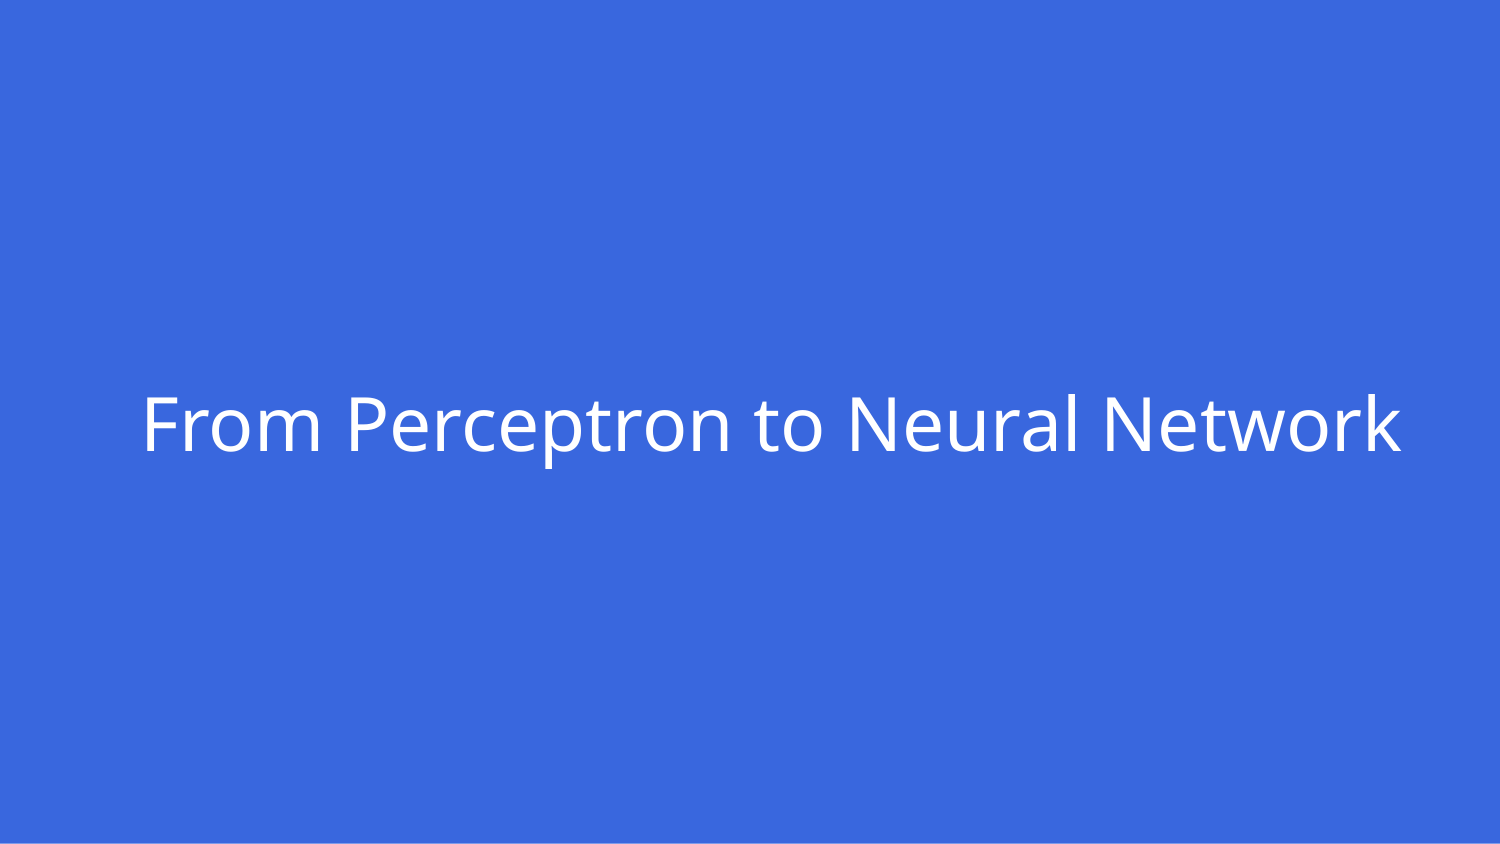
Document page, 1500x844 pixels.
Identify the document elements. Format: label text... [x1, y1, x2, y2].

list From Perceptron to Neural Network [0, 0, 1500, 844]
